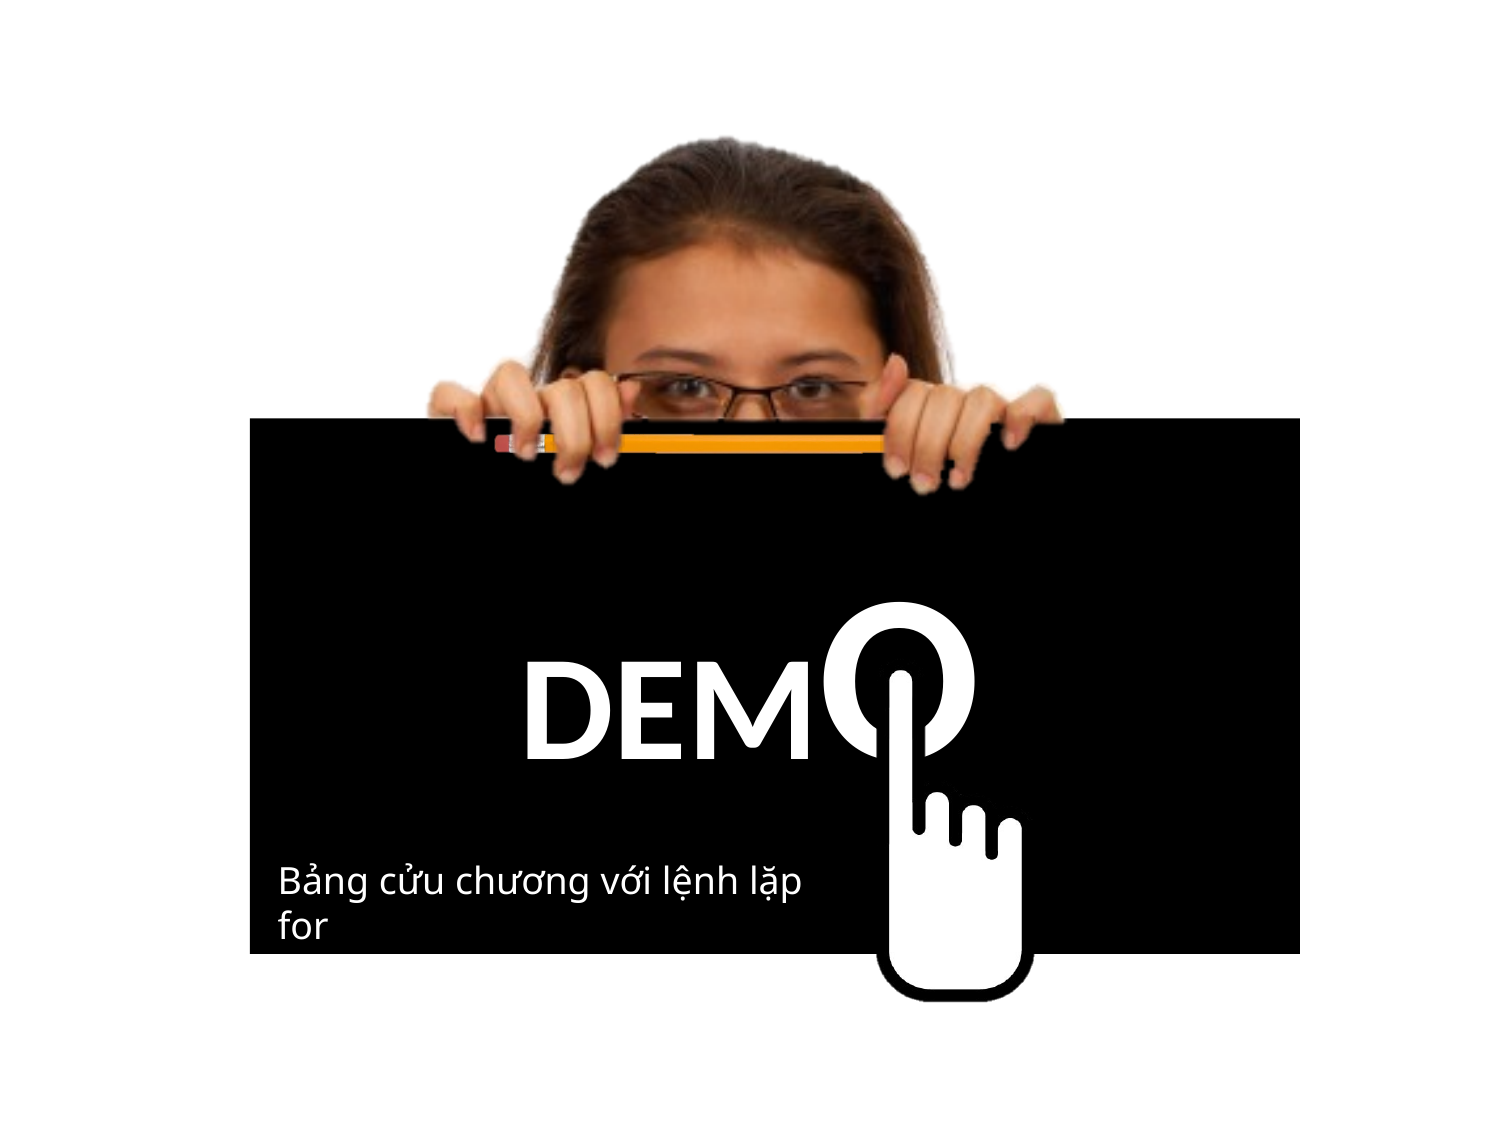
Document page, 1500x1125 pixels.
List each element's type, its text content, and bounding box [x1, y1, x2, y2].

picture [740, 585, 1170, 1015]
text_box Bảng cửu chương với lệnh lặp for [262, 849, 875, 919]
picture [316, 99, 1209, 564]
